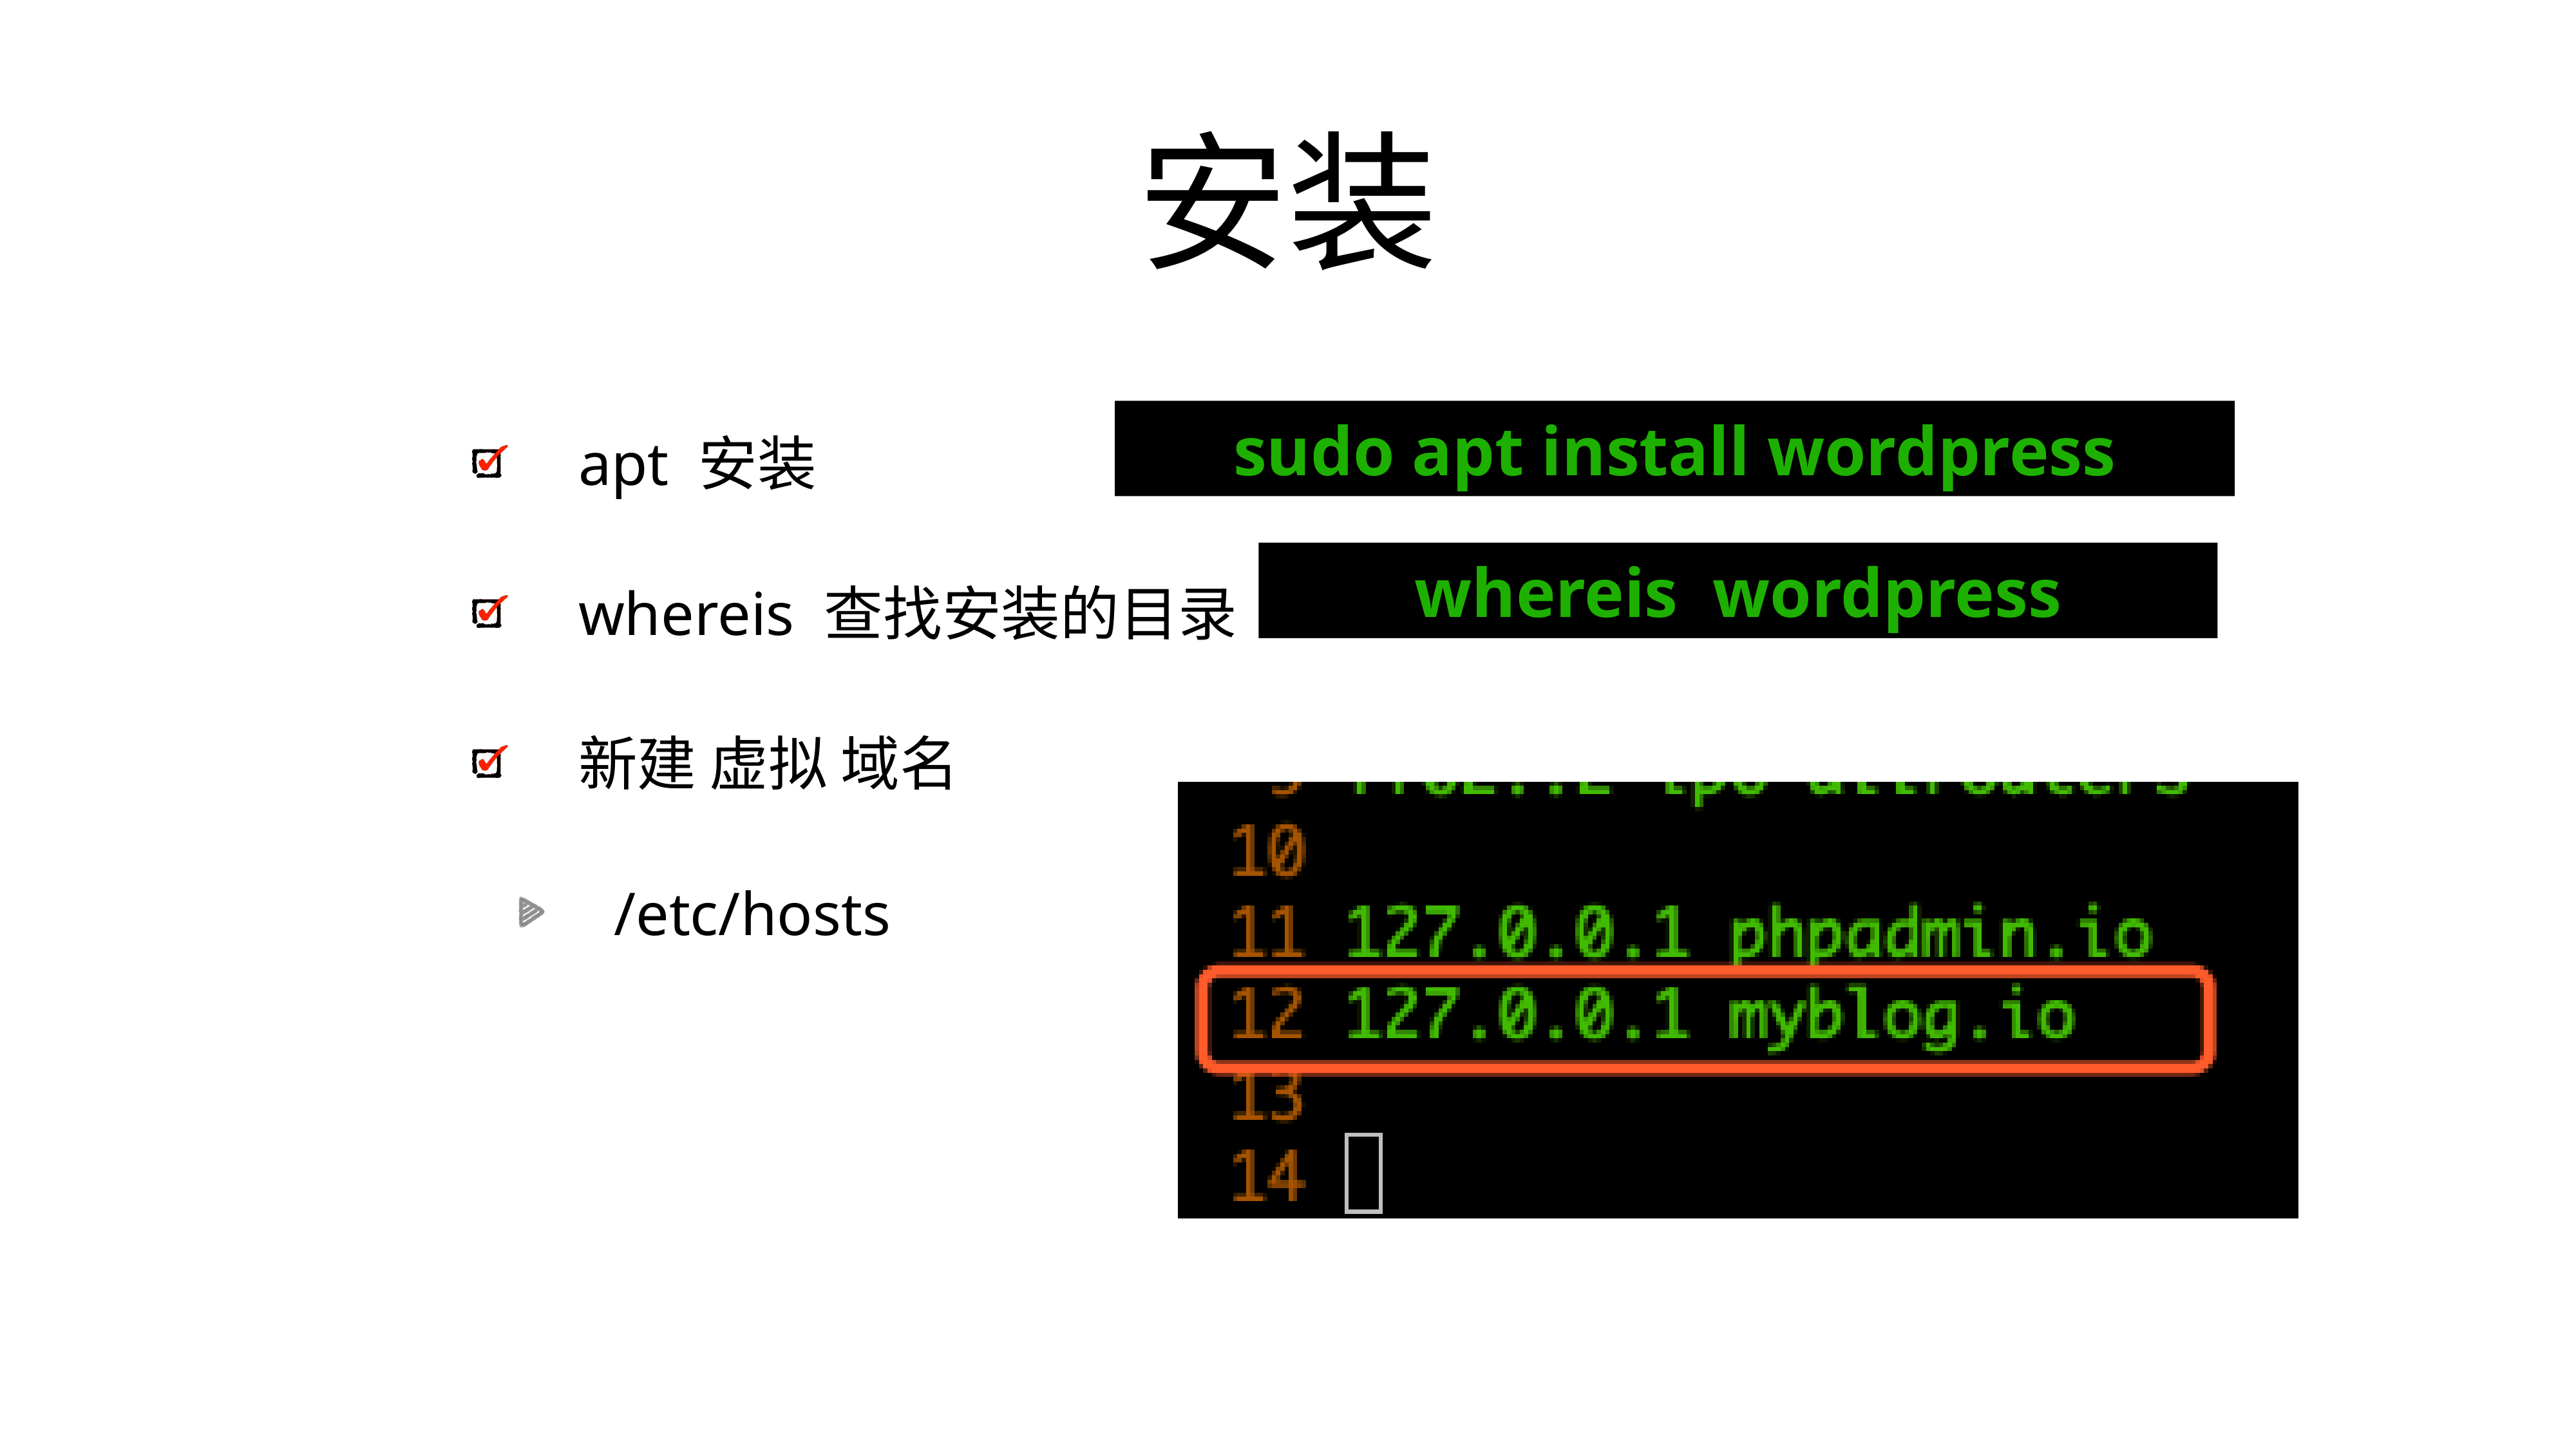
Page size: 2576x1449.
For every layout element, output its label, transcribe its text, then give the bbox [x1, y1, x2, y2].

text_box whereis wordpress [1258, 542, 2218, 638]
text_box sudo apt install wordpress [1115, 401, 2235, 497]
picture [1178, 782, 2298, 1218]
picture [471, 595, 508, 629]
picture [471, 445, 508, 478]
title 安装 [463, 37, 2113, 359]
picture [471, 745, 508, 779]
list apt 安装 whereis 查找安装的目录 新建 虚拟 域名 /etc/hosts [463, 384, 2113, 989]
picture [518, 895, 546, 929]
